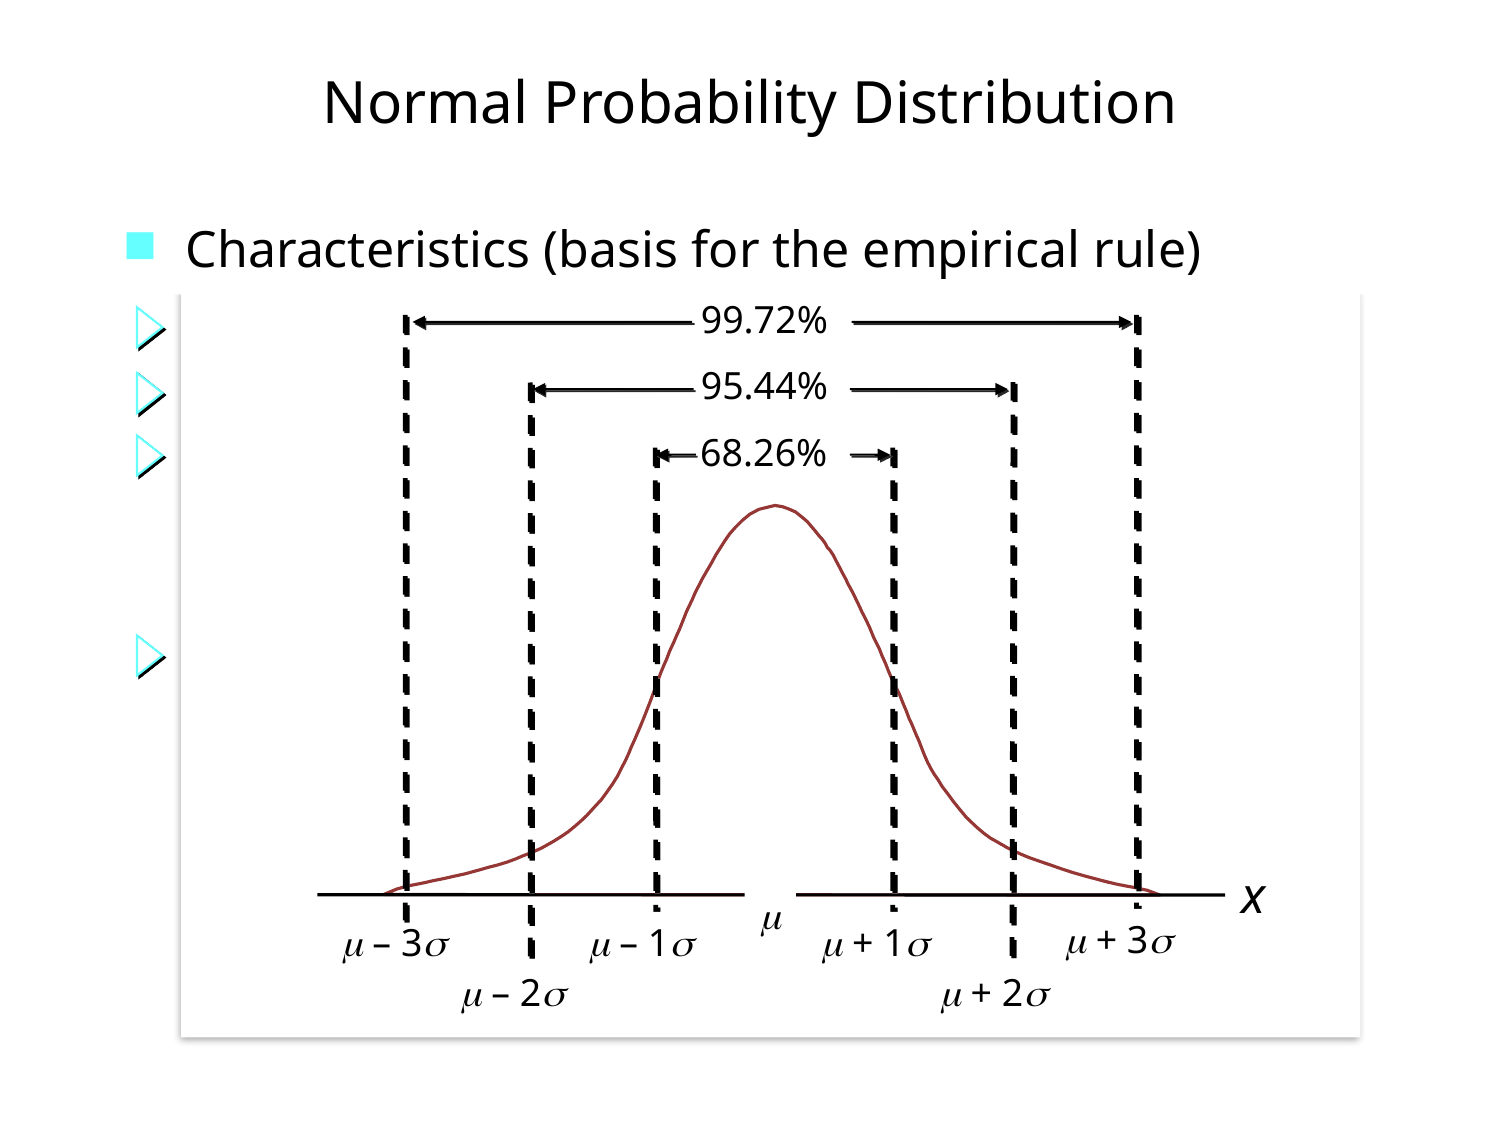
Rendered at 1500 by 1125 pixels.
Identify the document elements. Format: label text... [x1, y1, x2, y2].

text_box x [1226, 855, 1281, 931]
text_box [137, 372, 163, 414]
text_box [532, 358, 1008, 416]
text_box m [744, 884, 796, 945]
text_box [384, 505, 1160, 896]
text_box [137, 635, 163, 676]
text_box m + 1s [806, 911, 943, 972]
text_box m – 1s [573, 911, 707, 972]
text_box m – 2s [445, 961, 579, 1022]
text_box [181, 295, 1361, 1038]
text_box m + 3s [1049, 908, 1186, 969]
text_box Characteristics (basis for the empirical rule) [114, 209, 1390, 295]
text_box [412, 288, 1132, 350]
text_box m – 3s [326, 911, 460, 972]
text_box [655, 424, 891, 483]
text_box [137, 307, 163, 348]
text_box [137, 435, 163, 476]
text_box Normal Probability Distribution [112, 33, 1388, 168]
text_box m + 2s [924, 961, 1061, 1022]
